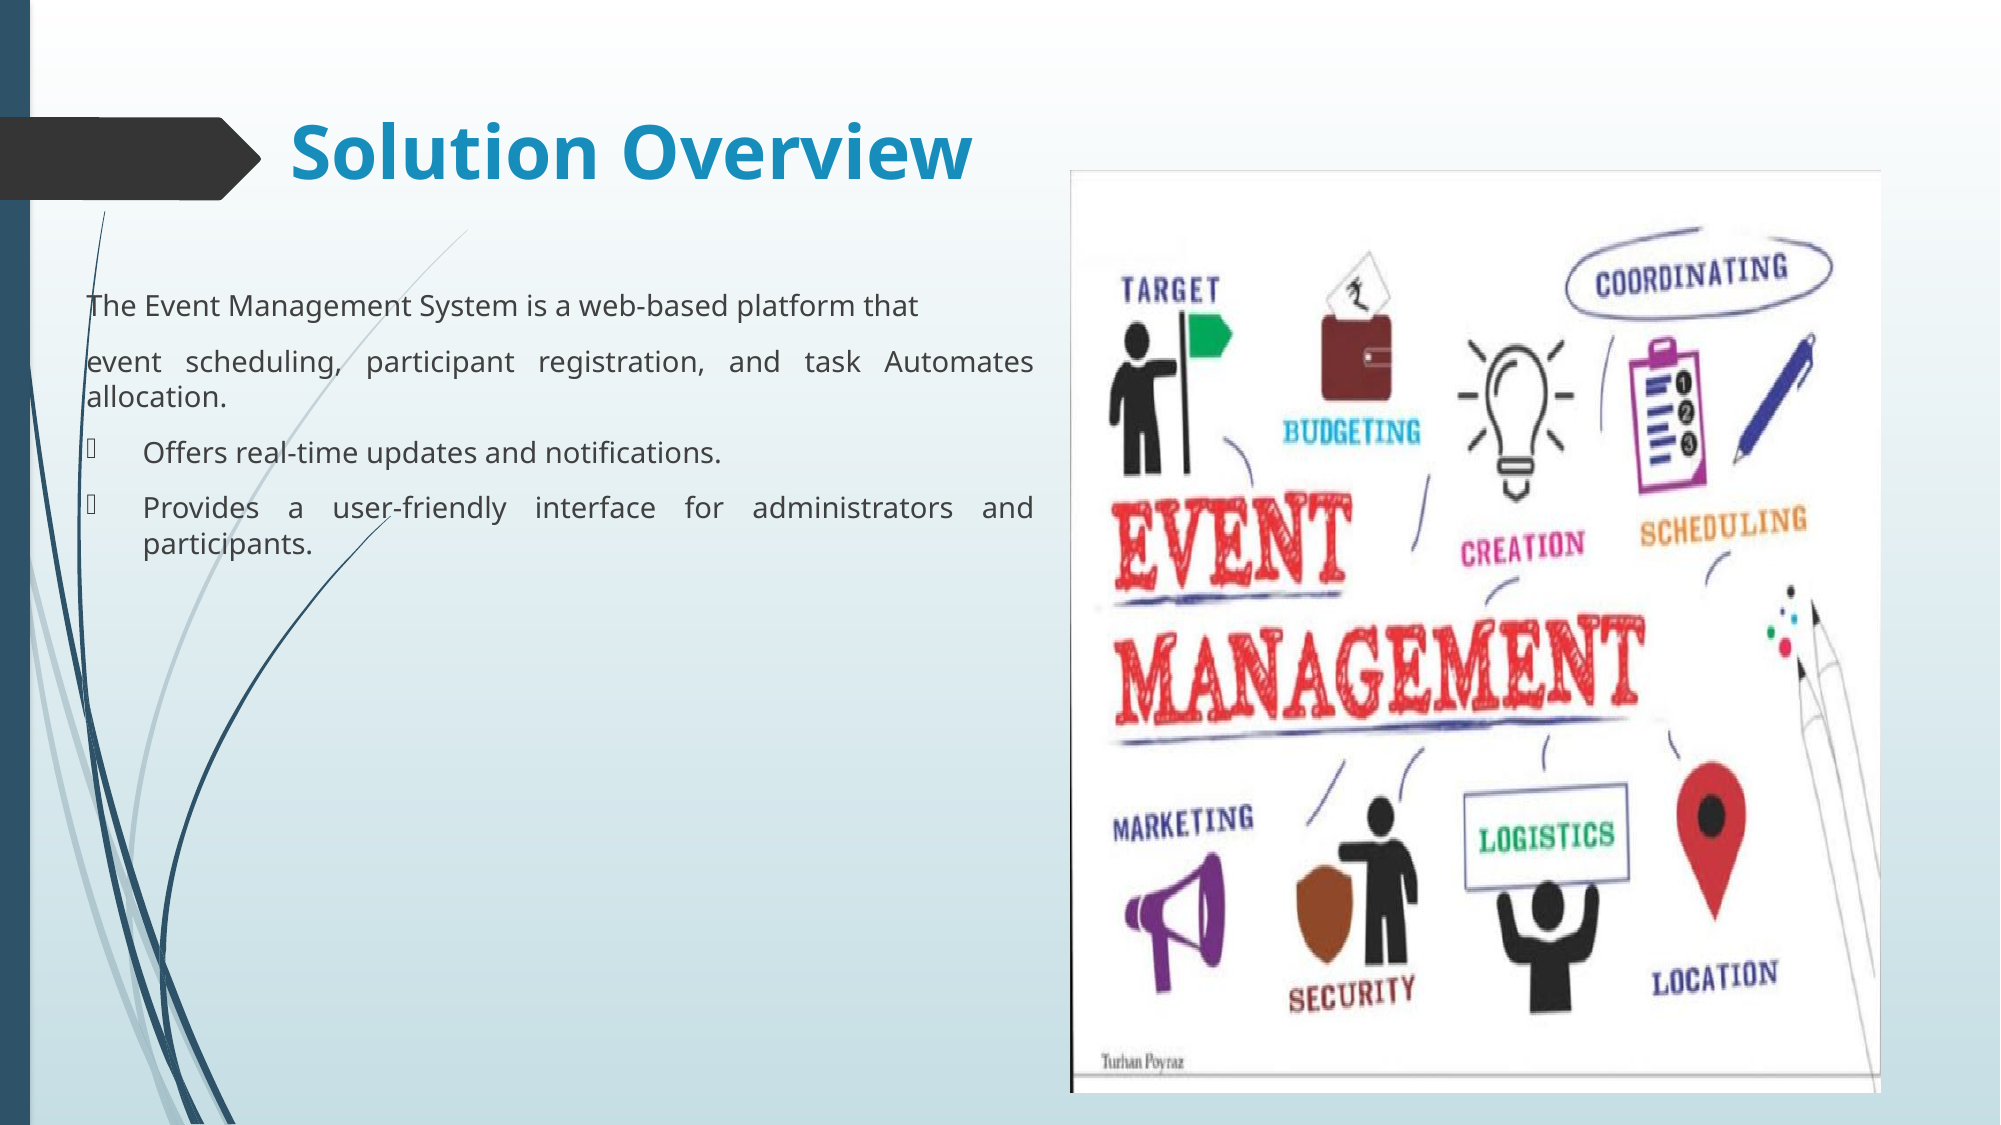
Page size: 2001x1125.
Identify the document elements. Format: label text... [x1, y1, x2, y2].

picture [1070, 170, 1882, 1094]
list The Event Management System is a web-based platform that event scheduling, participant registration, and task Automates allocation. Offers real-time updates and notifications. Provides a user-friendly interface for administrators and participants. [71, 279, 1050, 994]
title Solution Overview [275, 97, 2000, 315]
